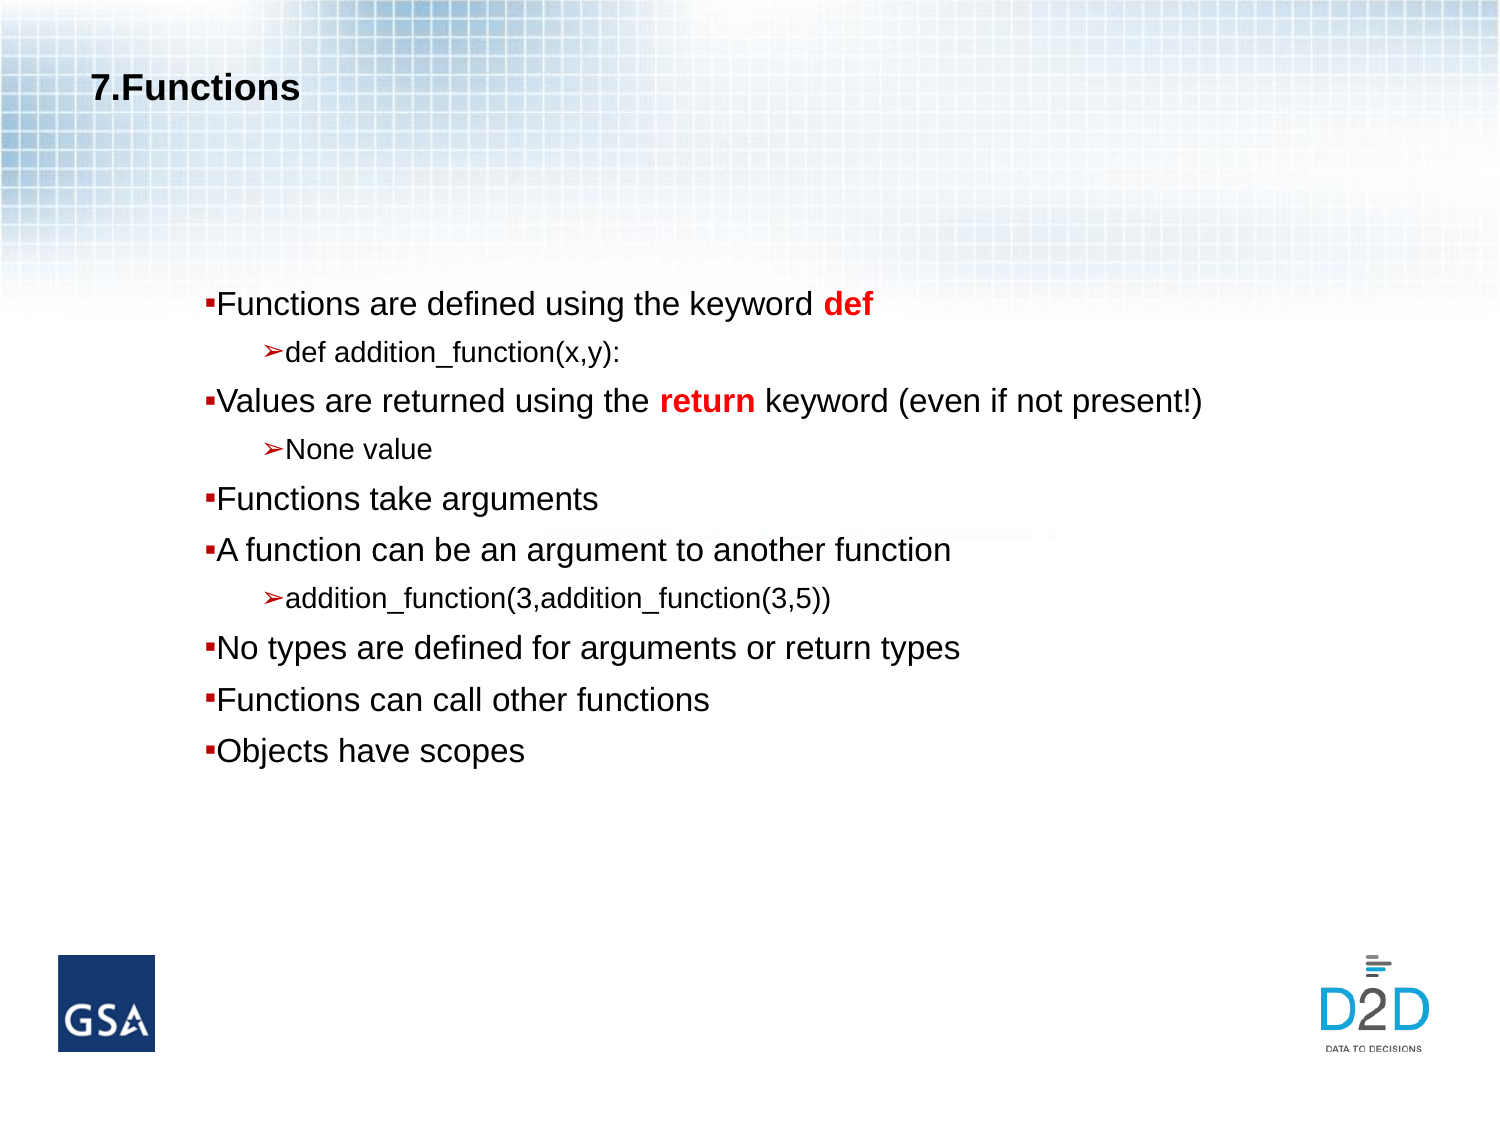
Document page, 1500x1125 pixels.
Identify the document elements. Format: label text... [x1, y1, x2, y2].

picture [0, 0, 1500, 539]
title 7.Functions [75, 30, 1425, 141]
picture [1310, 955, 1440, 1052]
list Functions are defined using the keyword def def addition_function(x,y): Values are returned using the return keyword (even if not present!) None value Functions take arguments A function can be an argument to another function addition_function(3,addition_function(3,5)) No types are defined for arguments or return types Functions can call other functions Objects have scopes [112, 164, 1388, 939]
picture [58, 955, 155, 1052]
